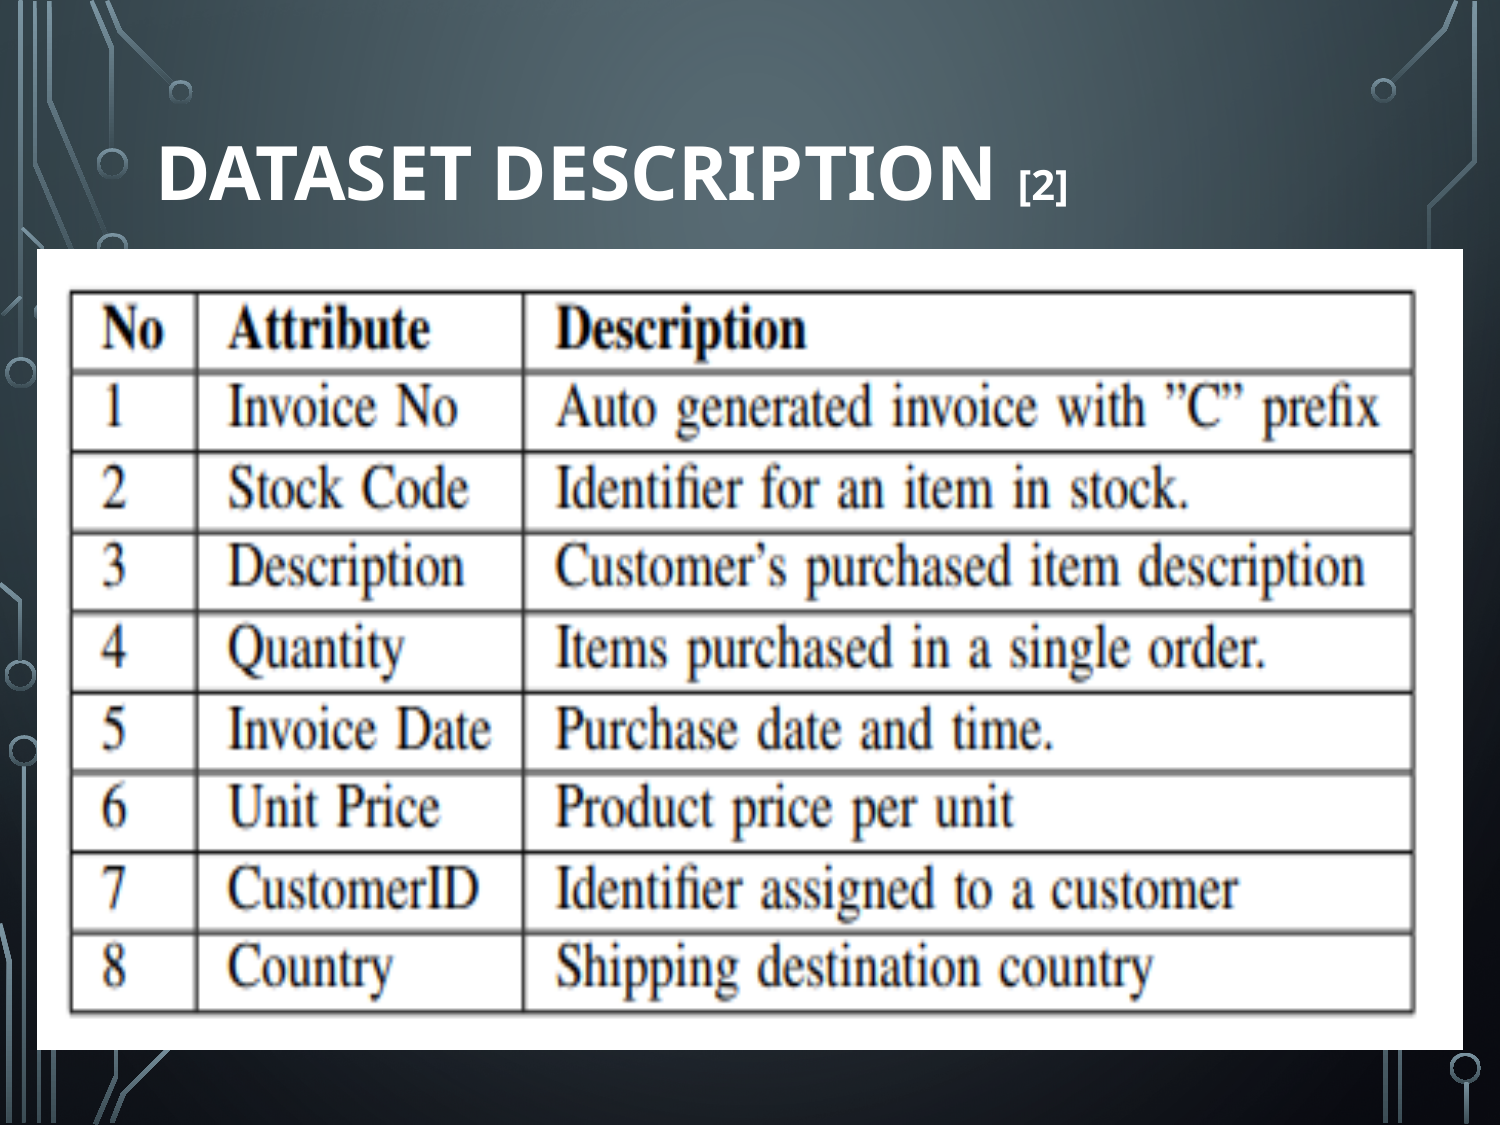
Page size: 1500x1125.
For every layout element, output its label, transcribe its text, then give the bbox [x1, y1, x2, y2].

title DATASET DESCRIPTION [2] [140, 101, 1360, 249]
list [37, 249, 1463, 1051]
